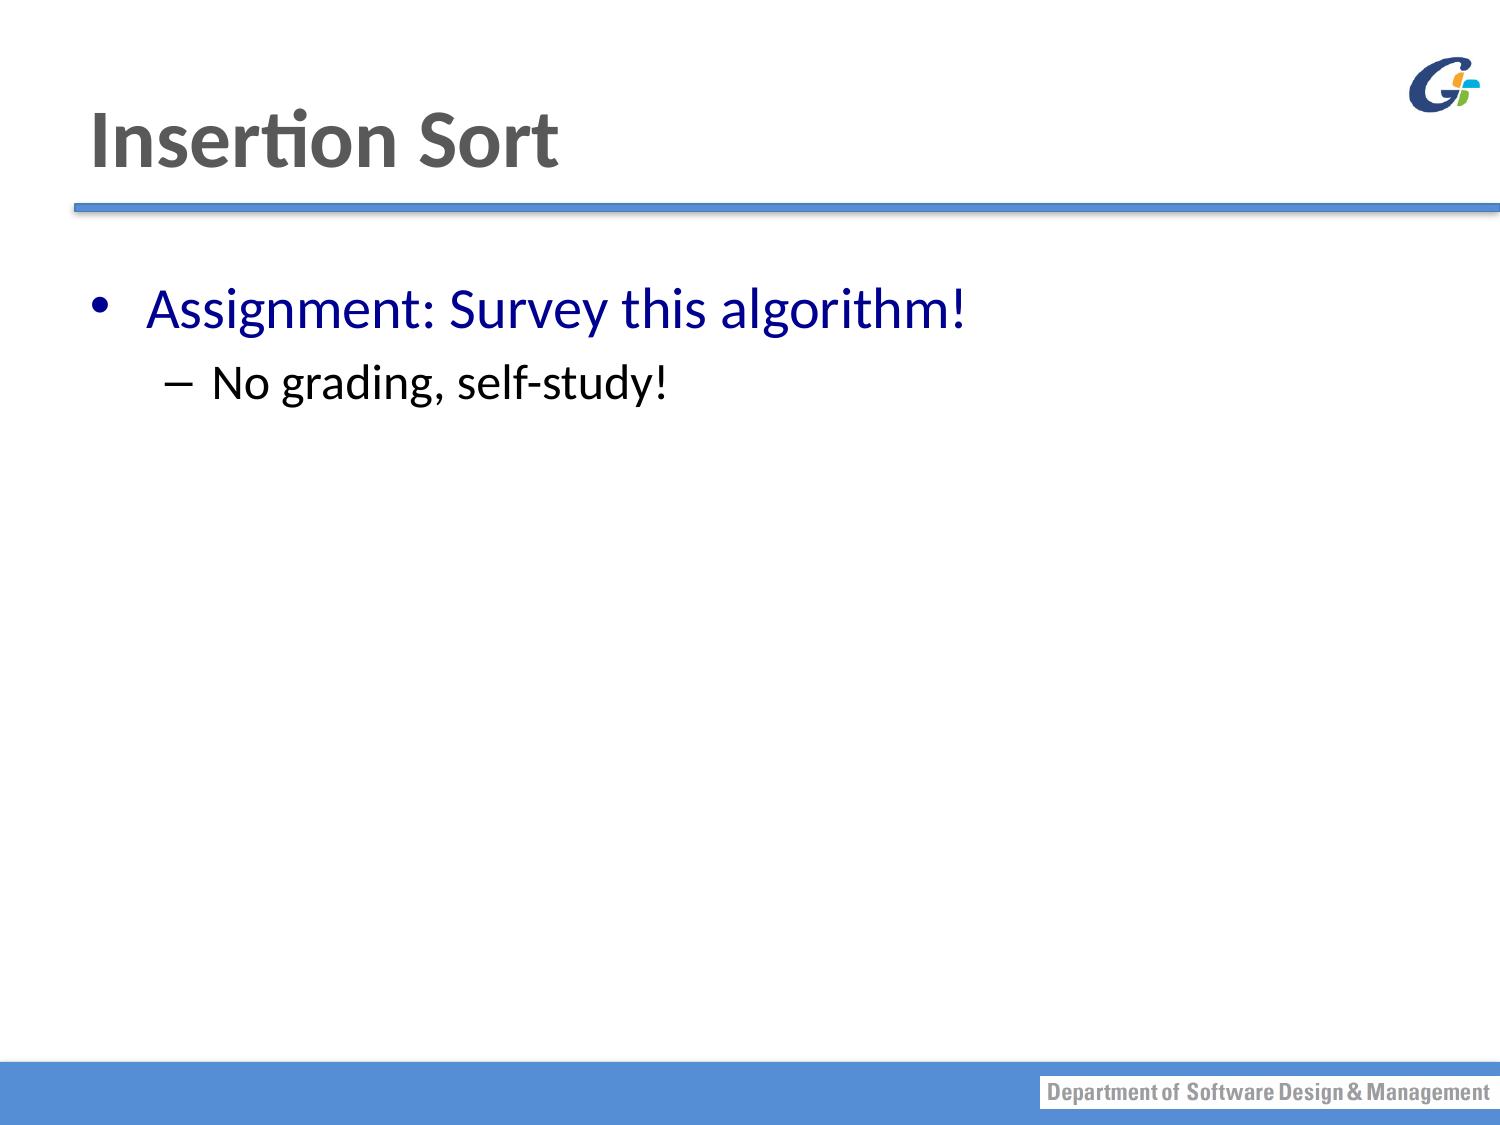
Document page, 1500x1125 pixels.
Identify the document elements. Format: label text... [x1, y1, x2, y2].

picture [1040, 1076, 1500, 1109]
list Assignment: Survey this algorithm! No grading, self-study! [75, 262, 1425, 1064]
title Insertion Sort [75, 76, 1425, 225]
picture [1401, 50, 1482, 115]
